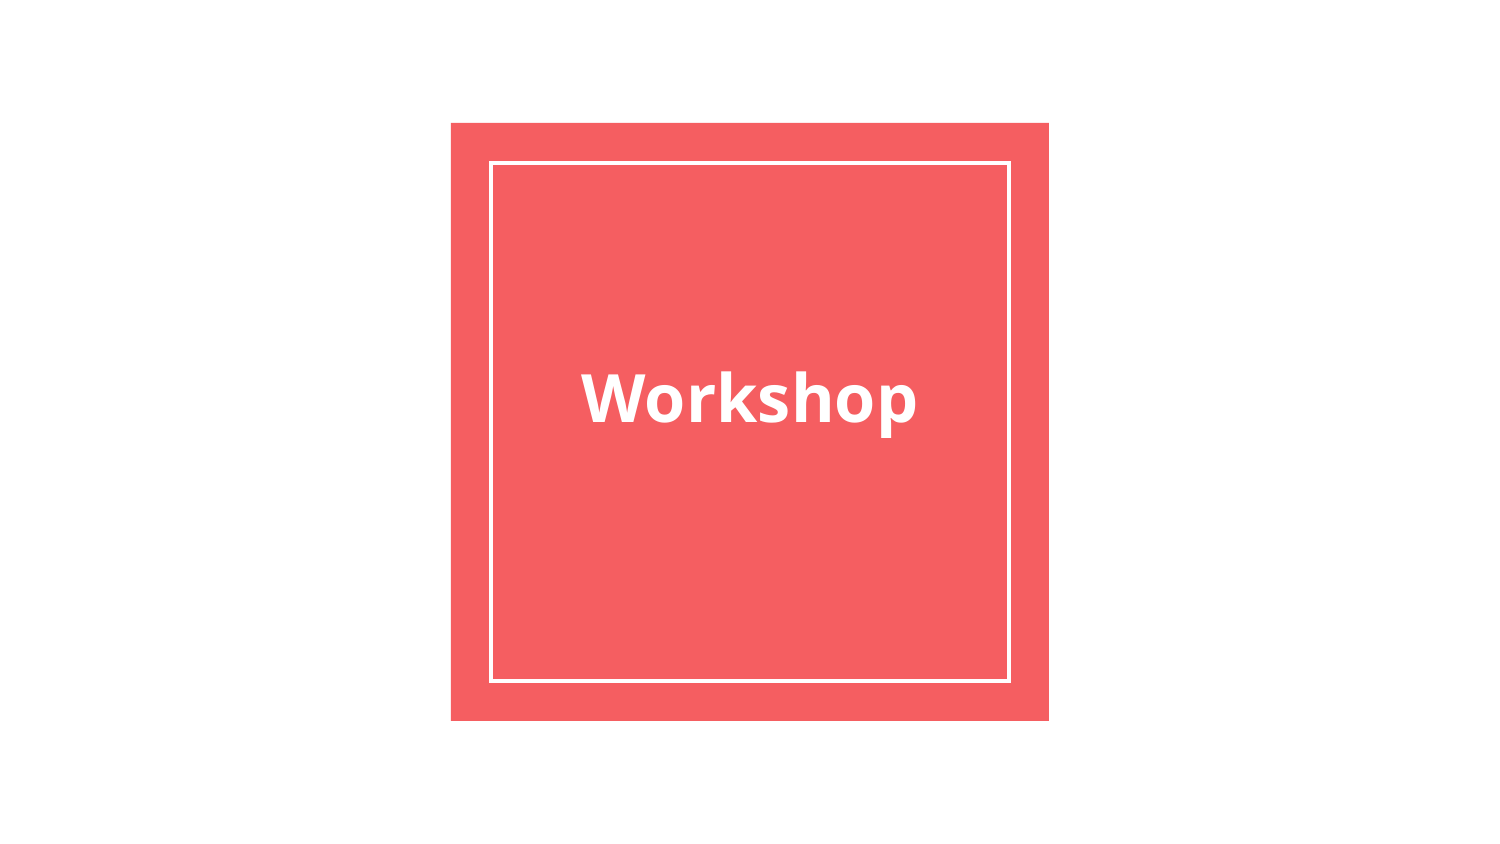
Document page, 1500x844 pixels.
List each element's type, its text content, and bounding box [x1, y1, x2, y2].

title Workshop [507, 266, 993, 527]
